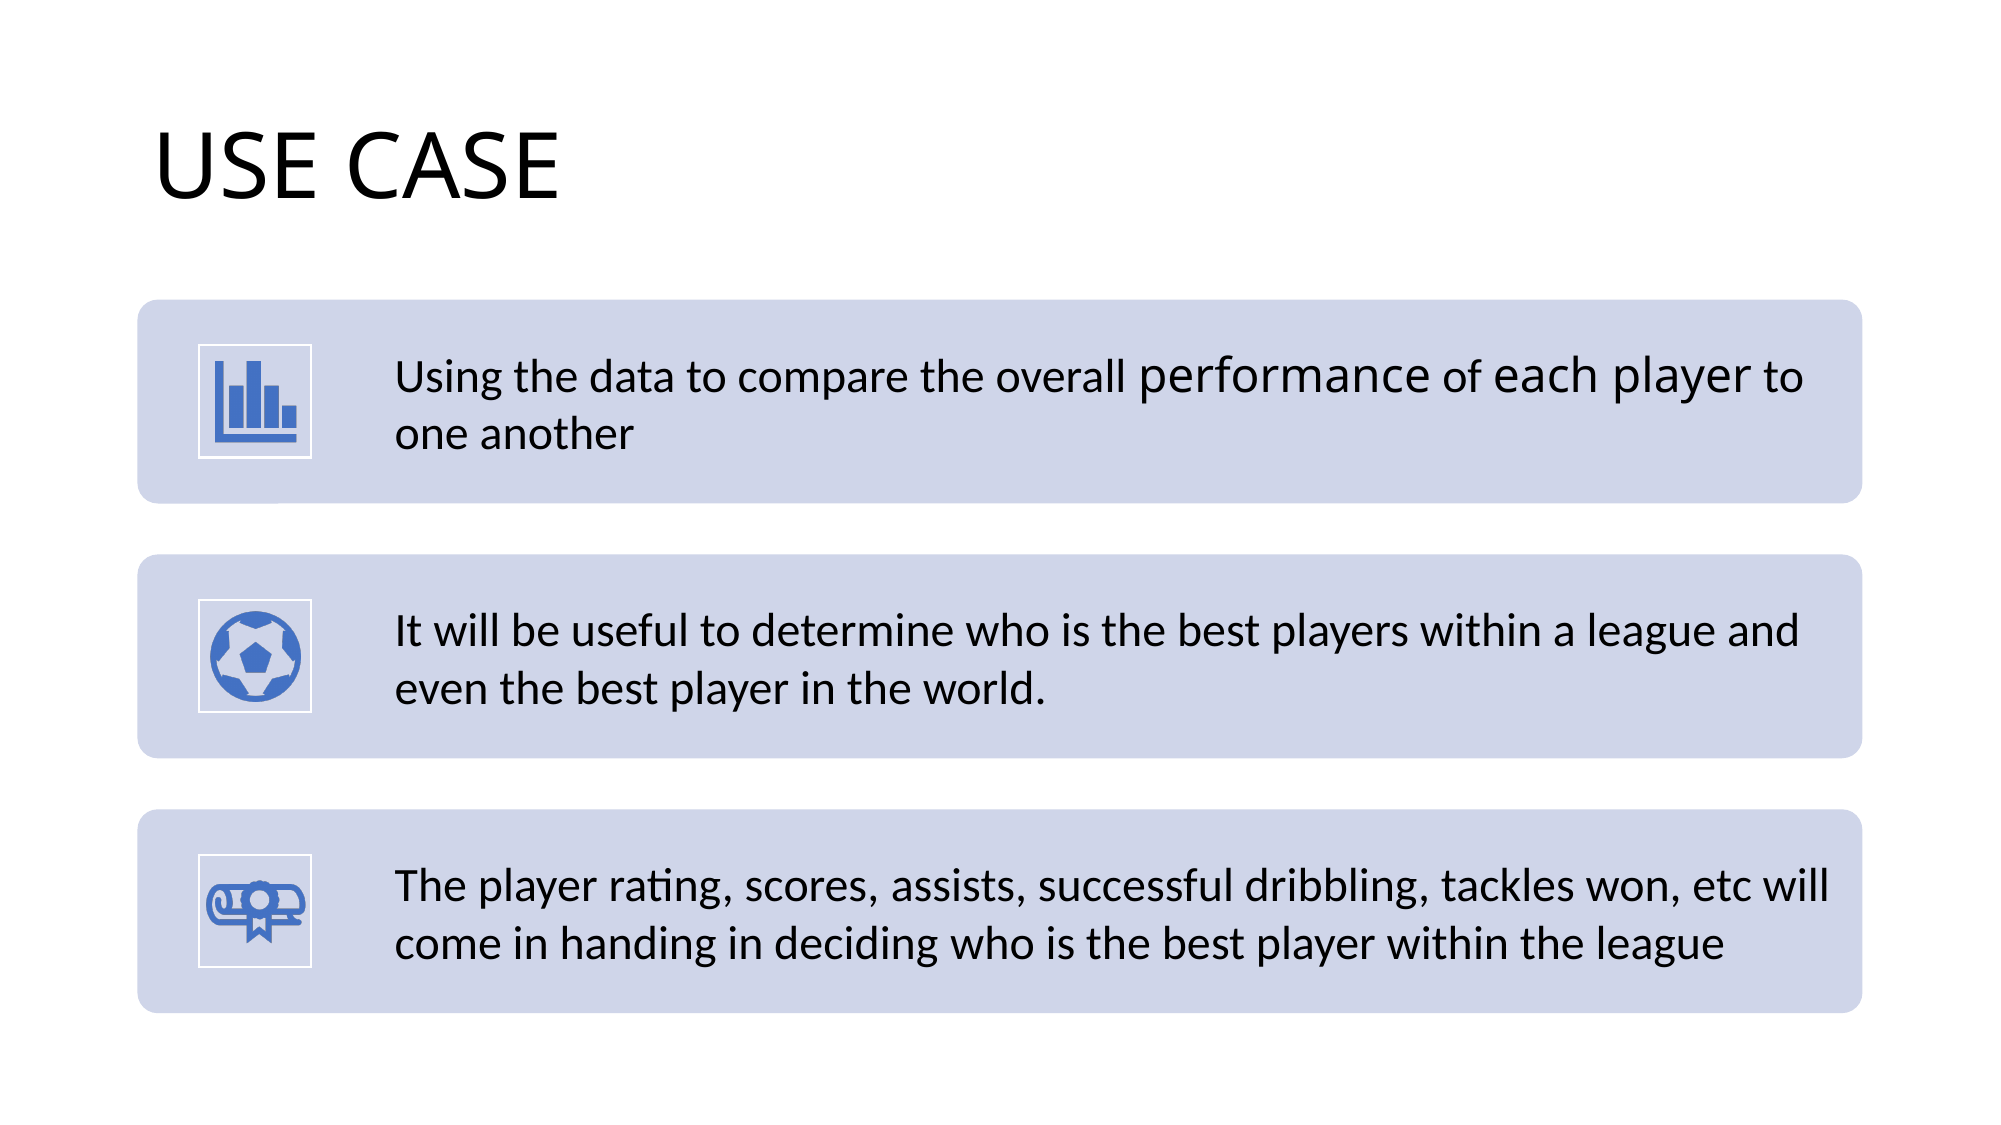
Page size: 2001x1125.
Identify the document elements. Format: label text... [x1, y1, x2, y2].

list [137, 299, 1863, 1014]
title USE CASE [137, 59, 1863, 278]
